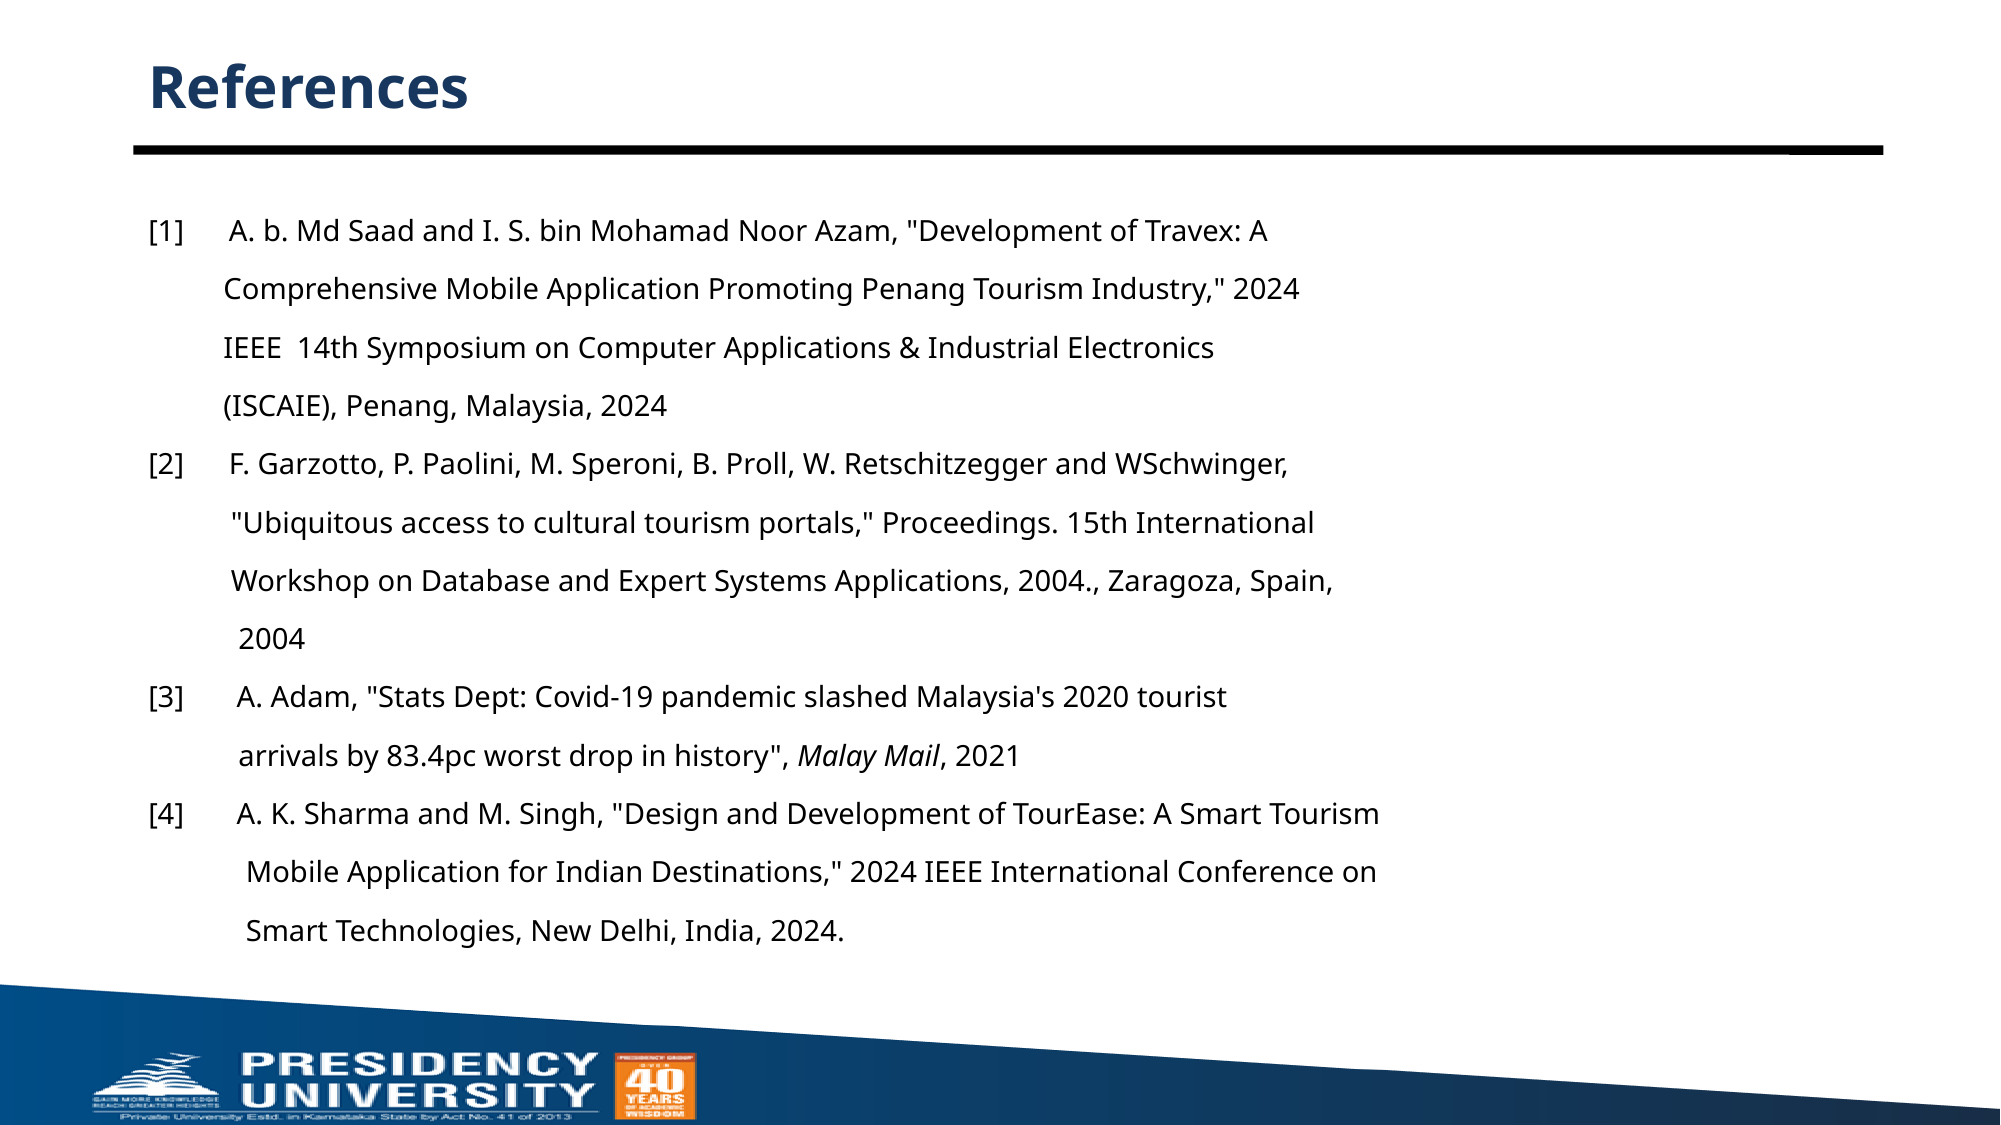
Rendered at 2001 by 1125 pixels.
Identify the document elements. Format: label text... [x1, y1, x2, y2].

list [1] A. b. Md Saad and I. S. bin Mohamad Noor Azam, "Development of Travex: A Comprehensive Mobile Application Promoting Penang Tourism Industry," 2024 IEEE 14th Symposium on Computer Applications & Industrial Electronics (ISCAIE), Penang, Malaysia, 2024 [2] F. Garzotto, P. Paolini, M. Speroni, B. Proll, W. Retschitzegger and WSchwinger, "Ubiquitous access to cultural tourism portals," Proceedings. 15th International Workshop on Database and Expert Systems Applications, 2004., Zaragoza, Spain, 2004 [3] A. Adam, "Stats Dept: Covid-19 pandemic slashed Malaysia's 2020 tourist arrivals by 83.4pc worst drop in history", Malay Mail, 2021 [4] A. K. Sharma and M. Singh, "Design and Development of TourEase: A Smart Tourism Mobile Application for Indian Destinations," 2024 IEEE International Conference on Smart Technologies, New Delhi, India, 2024. [133, 187, 1871, 1000]
title References [133, 45, 1884, 125]
picture [0, 982, 2000, 1125]
